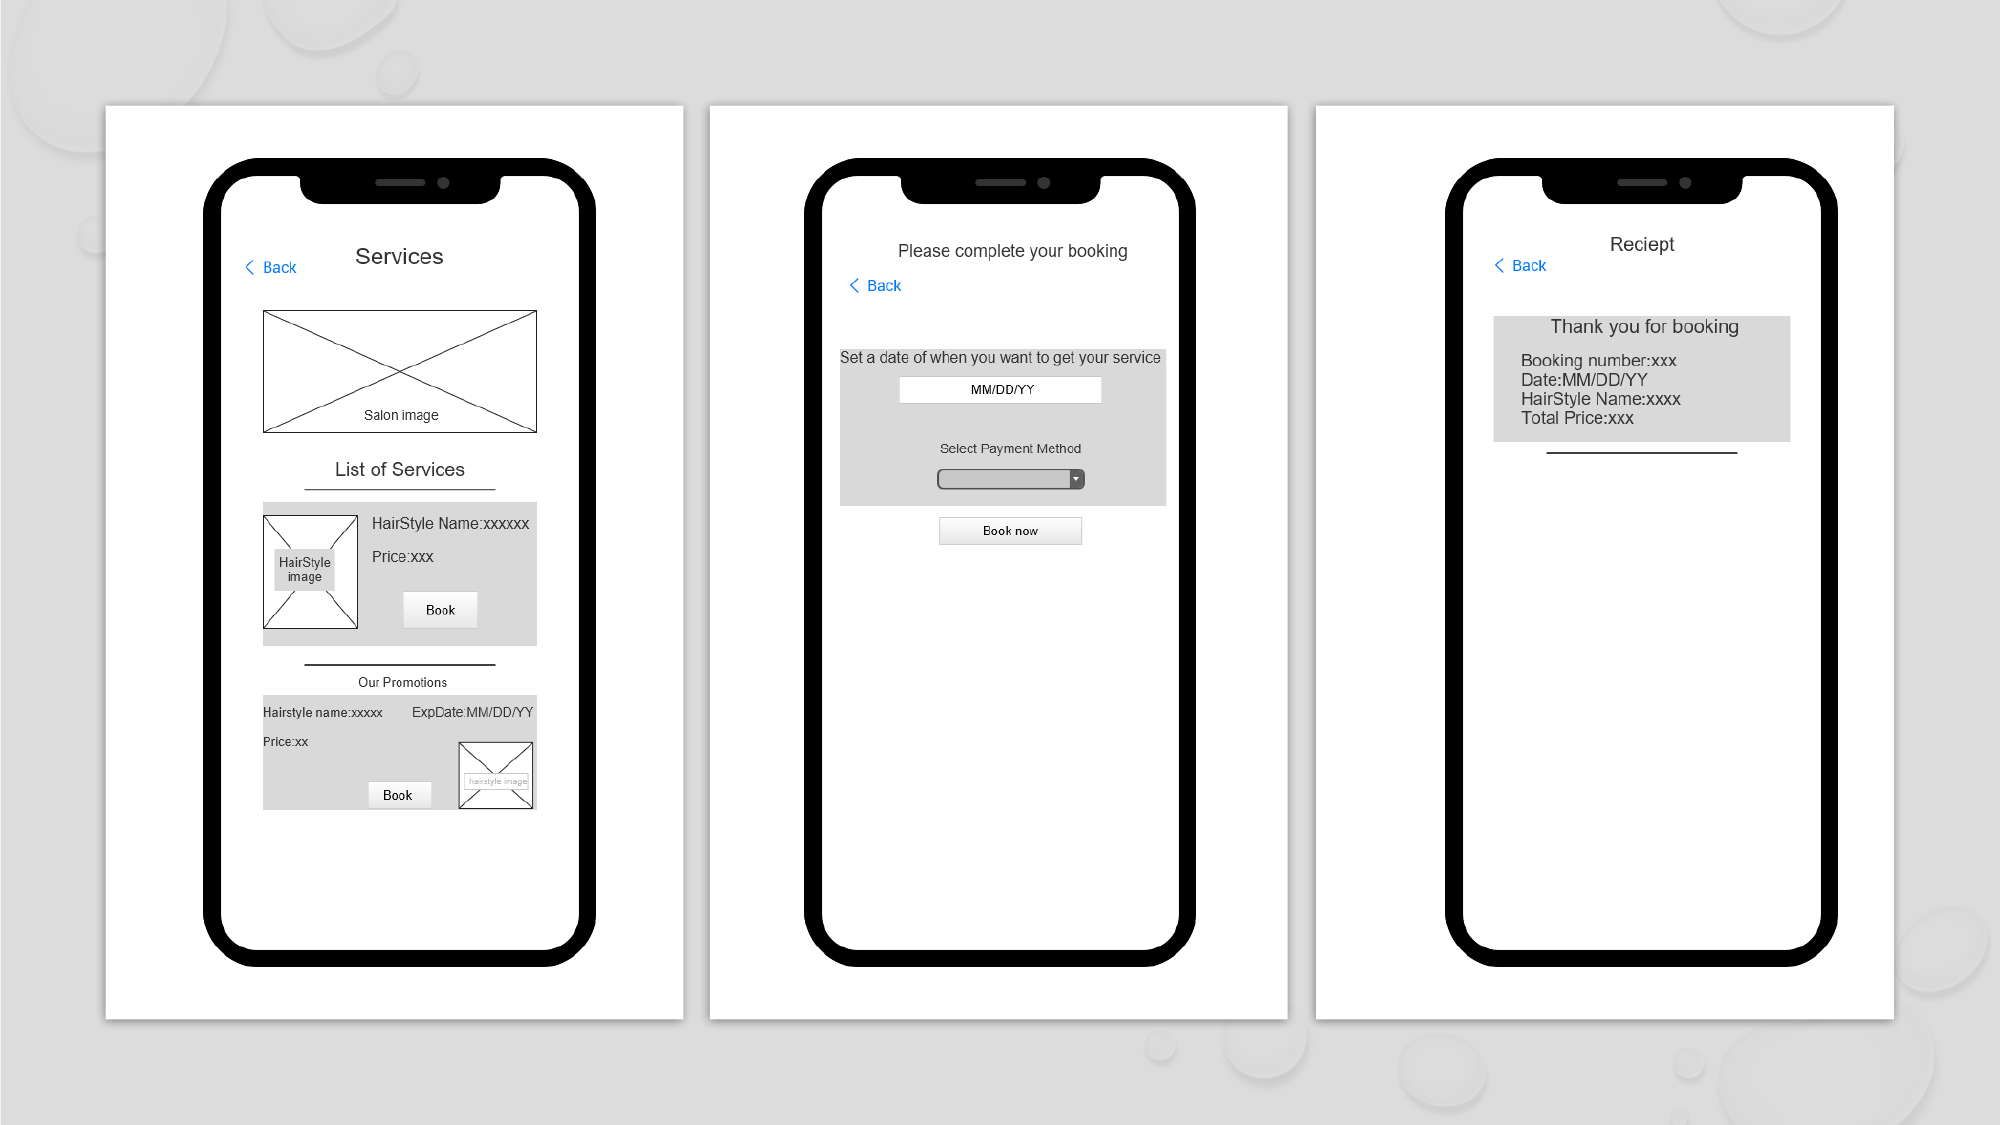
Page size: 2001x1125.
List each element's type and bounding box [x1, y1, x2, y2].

text_box [1315, 104, 1895, 1021]
picture [202, 158, 596, 968]
text_box [0, 0, 2000, 1125]
text_box [104, 104, 685, 1021]
picture [1444, 158, 1838, 967]
picture [803, 158, 1197, 967]
text_box [708, 104, 1289, 1021]
